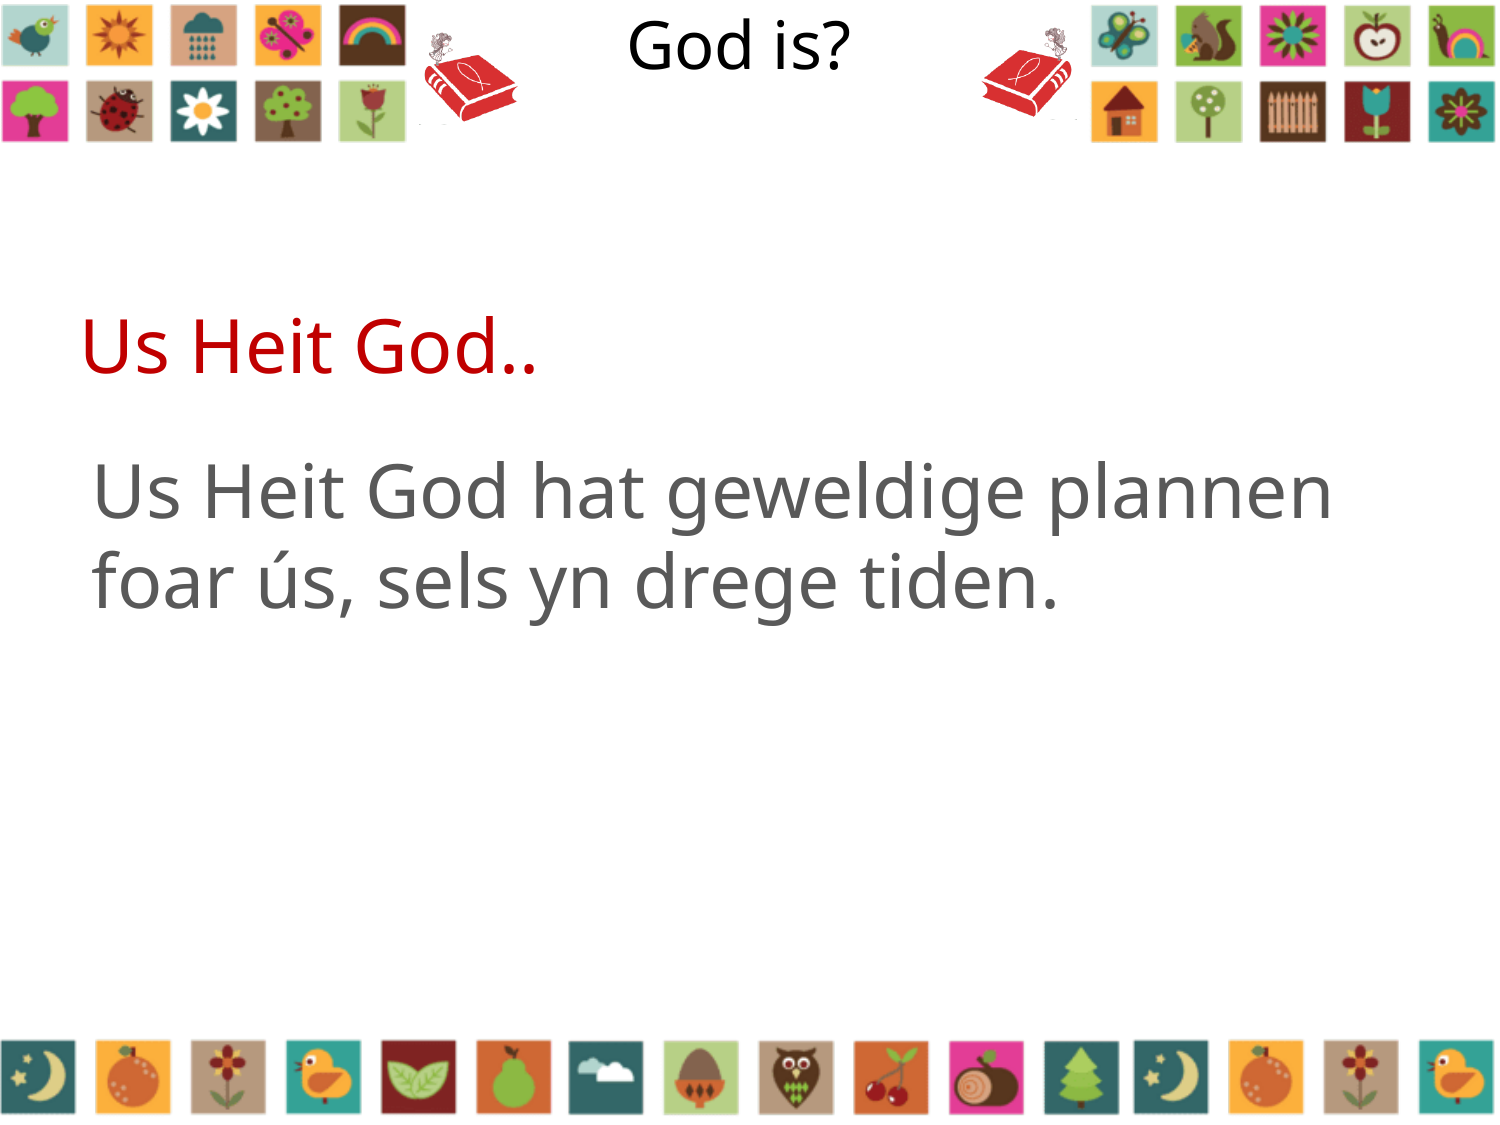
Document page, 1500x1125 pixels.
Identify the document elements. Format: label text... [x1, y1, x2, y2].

text_box Us Heit God.. [64, 290, 1412, 396]
text_box God is? [414, 0, 1080, 91]
text_box Us Heit God hat geweldige plannen foar ús, sels yn drege tiden. [76, 436, 1424, 632]
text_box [0, 1028, 1500, 1118]
picture [0, 3, 550, 150]
picture [950, 3, 1500, 150]
